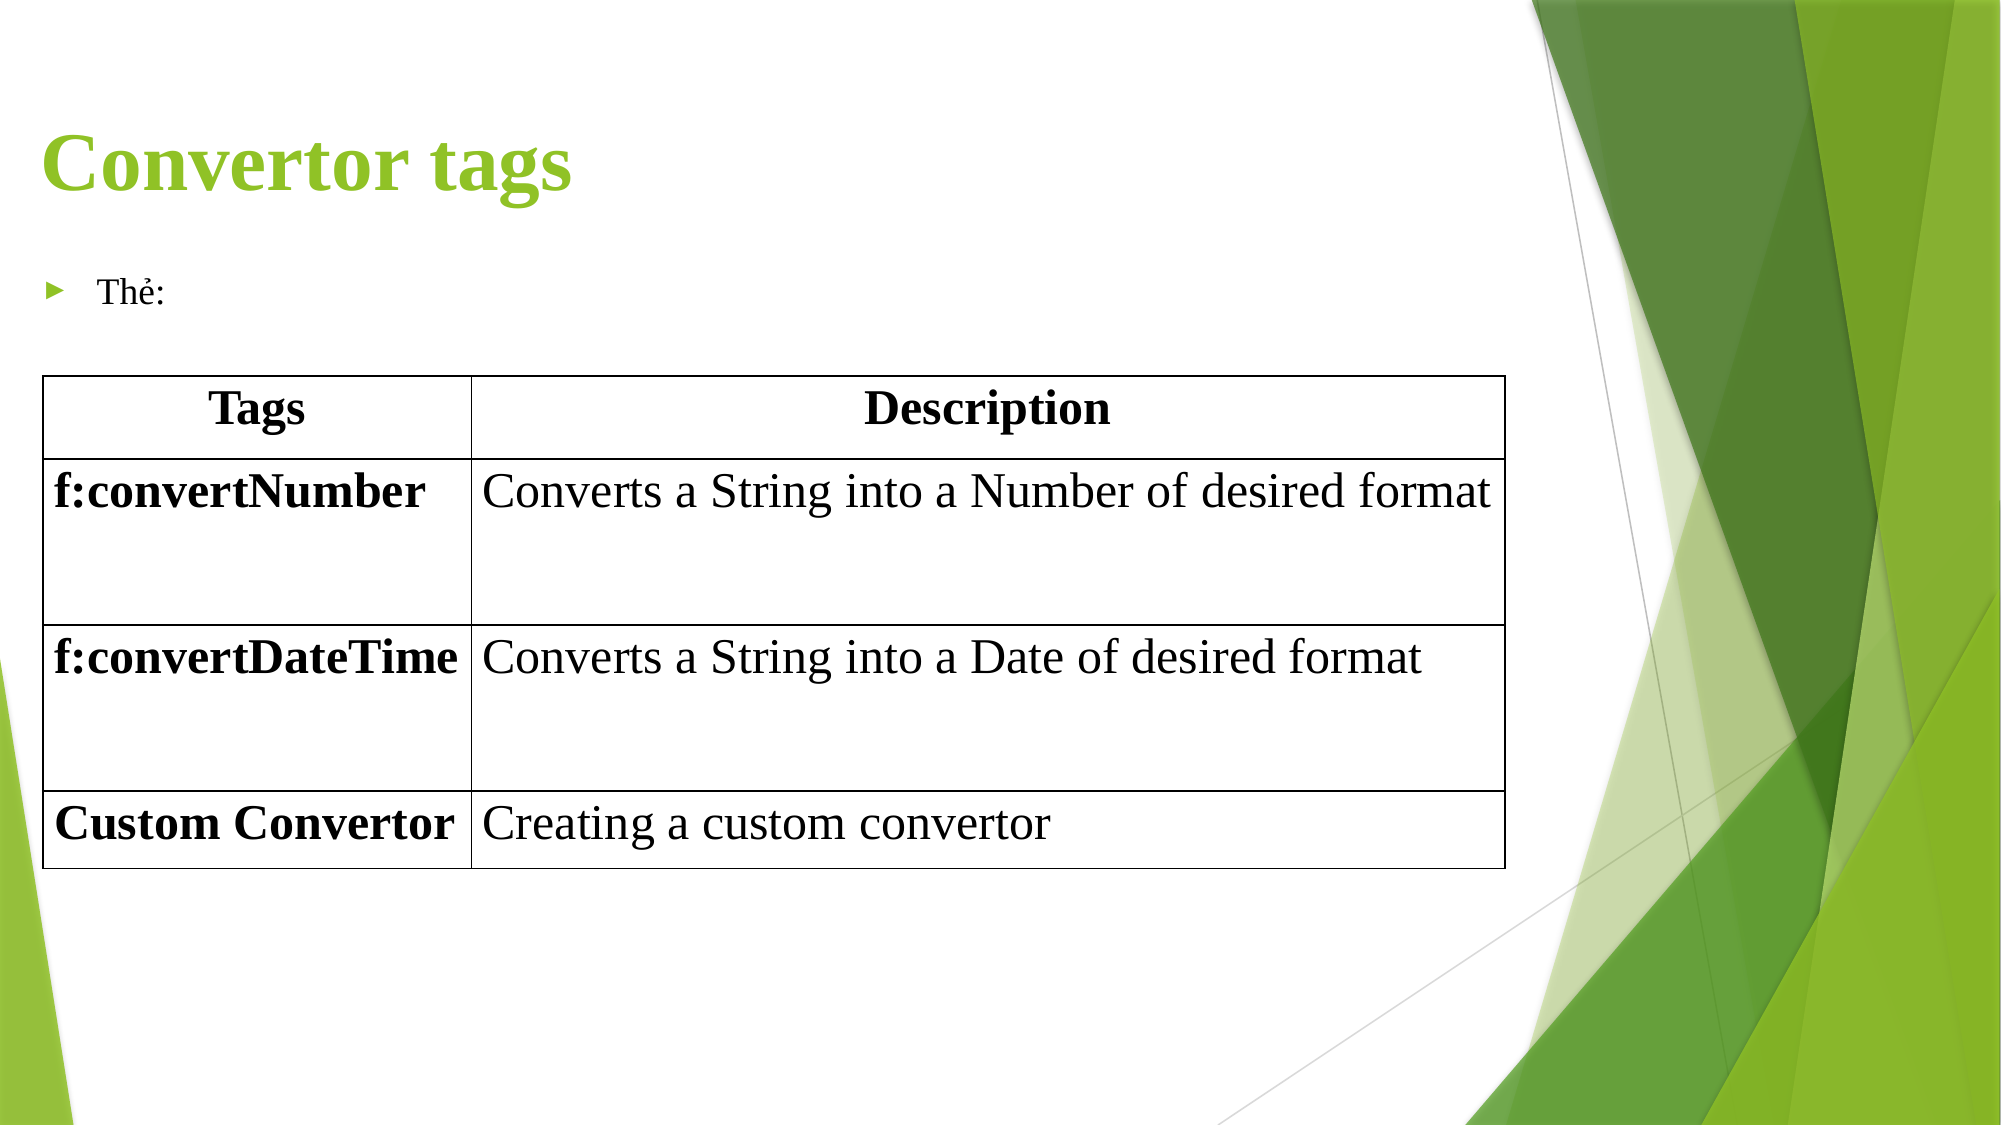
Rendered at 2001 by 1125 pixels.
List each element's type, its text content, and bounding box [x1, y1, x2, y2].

table_cell f:convertDateTime [44, 626, 471, 790]
list Thẻ: [25, 259, 1548, 946]
table_header Description [472, 377, 1504, 458]
table_cell Creating a custom convertor [472, 792, 1504, 868]
title Convertor tags [25, 99, 1436, 259]
table_cell Converts a String into a Number of desired format [472, 460, 1504, 624]
table_header Tags [44, 377, 471, 458]
table_cell Converts a String into a Date of desired format [472, 626, 1504, 790]
table_cell Custom Convertor [44, 792, 471, 868]
table_cell f:convertNumber [44, 460, 471, 624]
